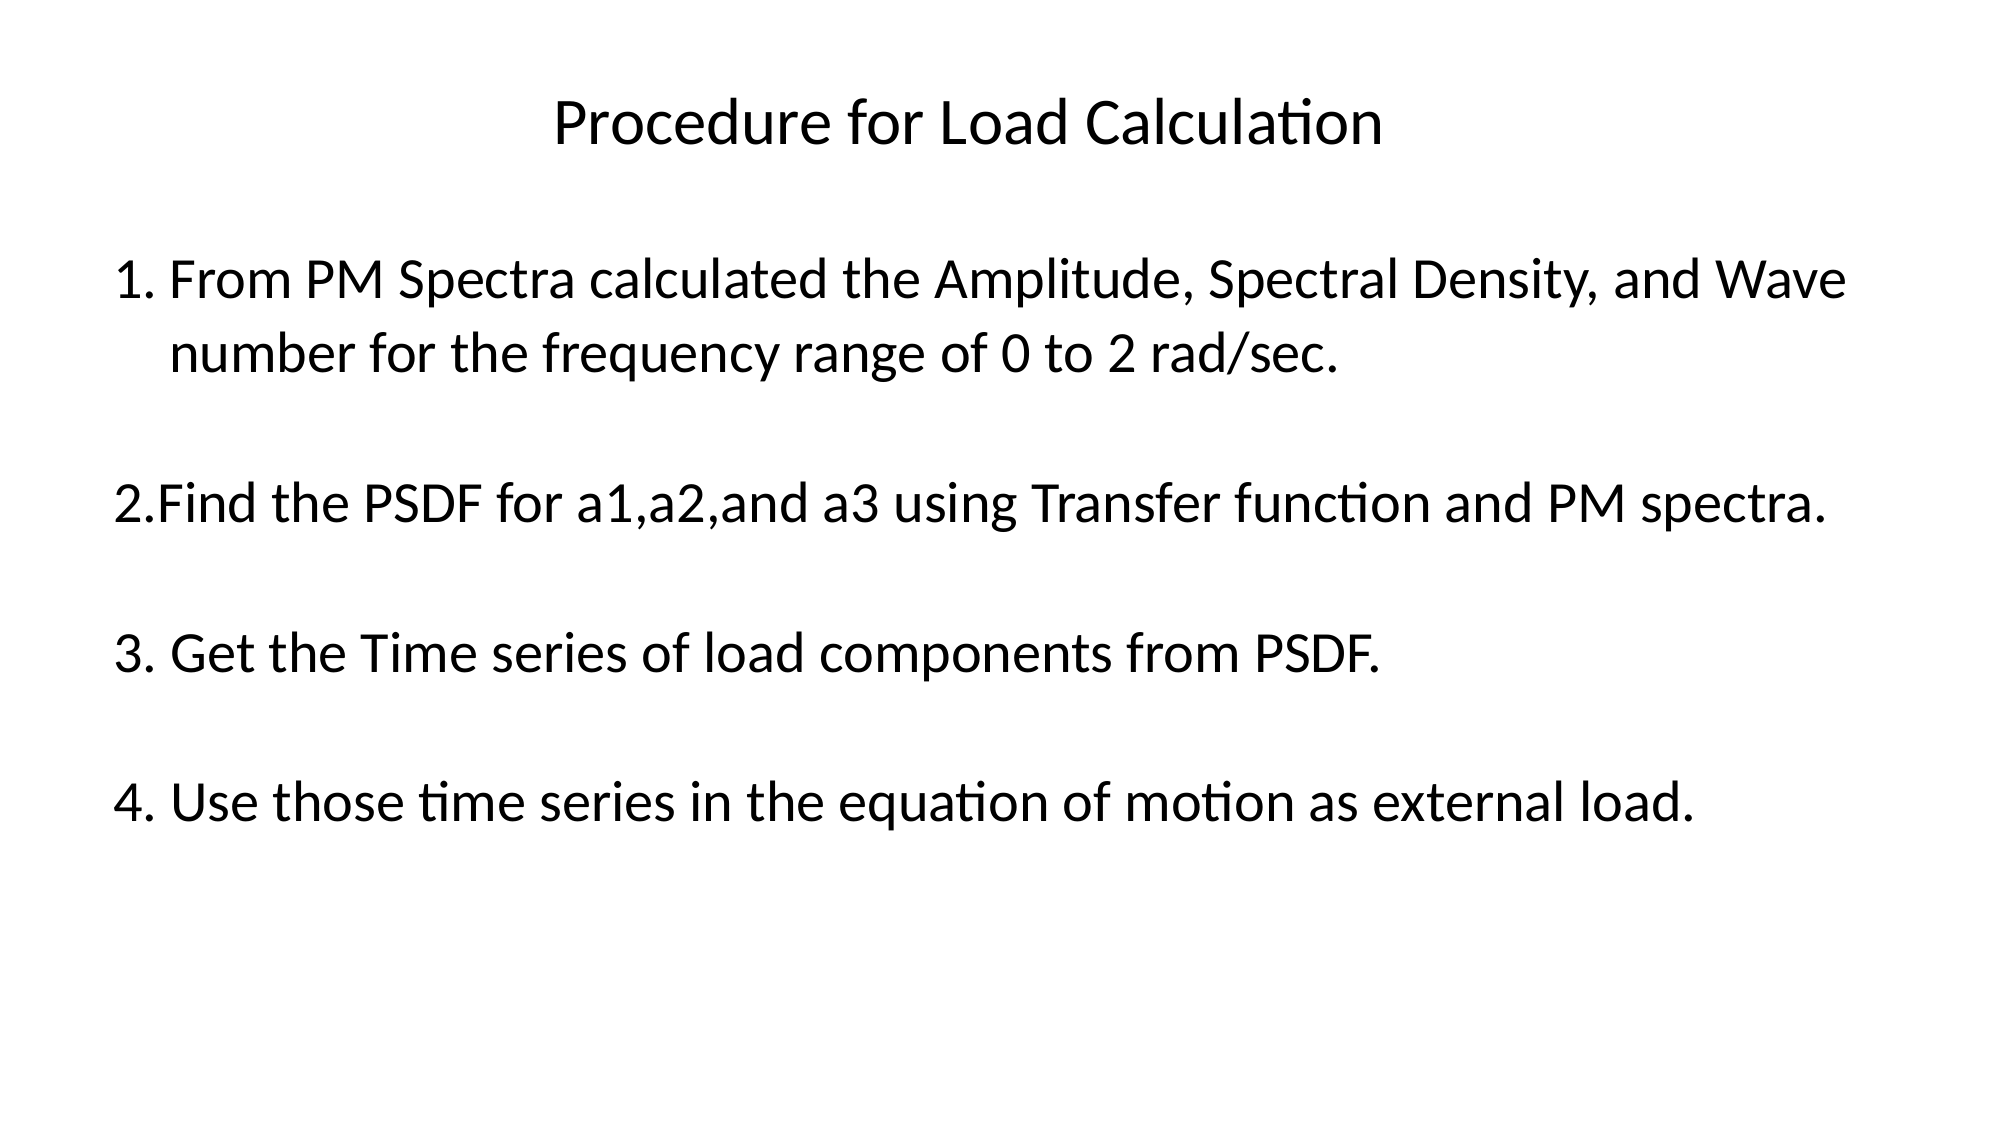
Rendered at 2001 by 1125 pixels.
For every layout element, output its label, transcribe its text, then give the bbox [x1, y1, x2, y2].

text_box From PM Spectra calculated the Amplitude, Spectral Density, and Wave number for the frequency range of 0 to 2 rad/sec. 2.Find the PSDF for a1,a2,and a3 using Transfer function and PM spectra. 3. Get the Time series of load components from PSDF. 4. Use those time series in the equation of motion as external load. [98, 227, 1902, 916]
text_box Procedure for Load Calculation [538, 70, 1480, 165]
